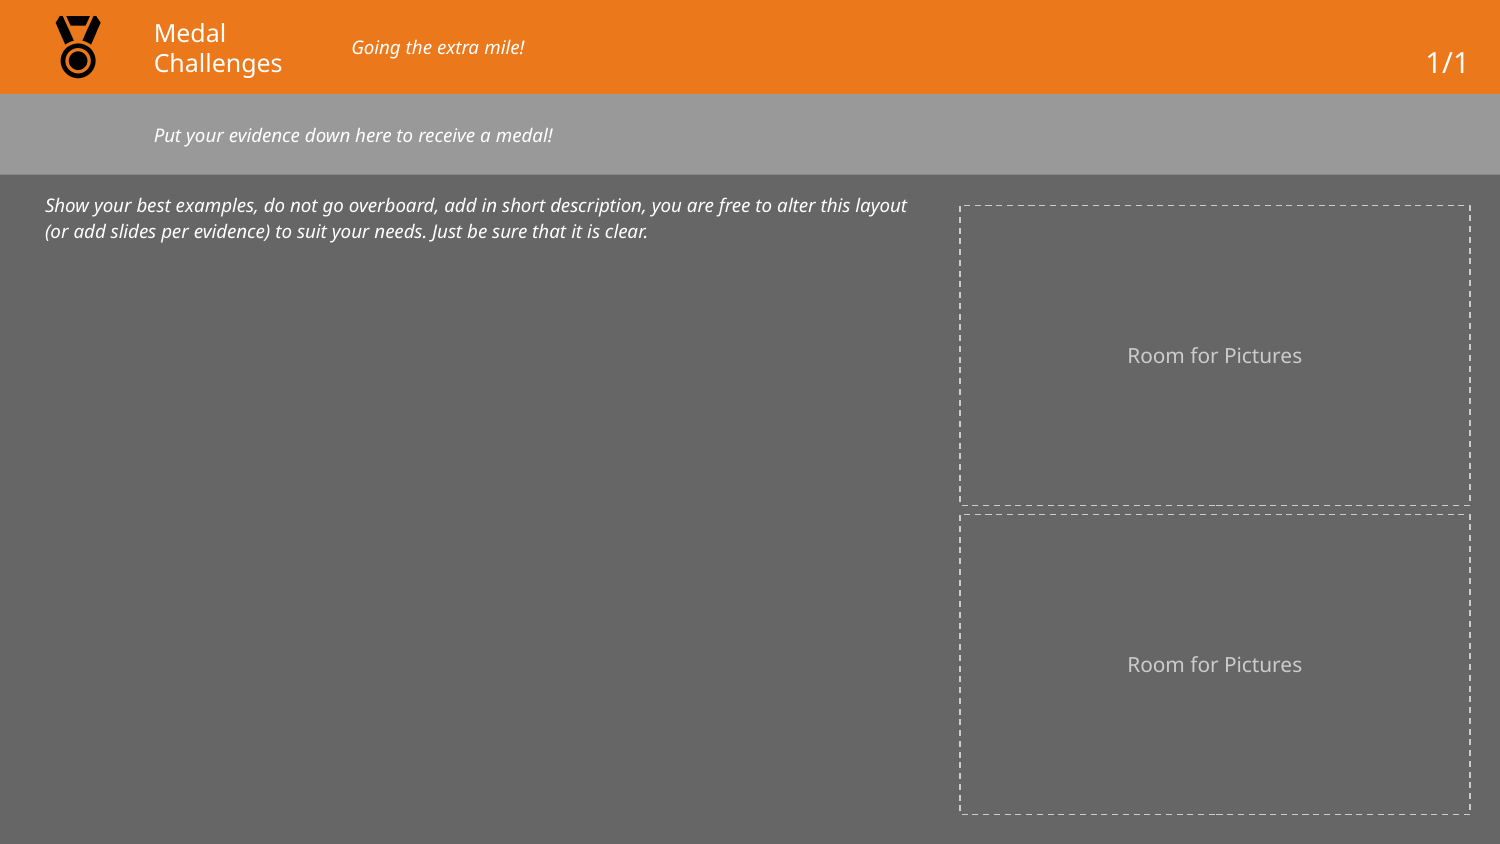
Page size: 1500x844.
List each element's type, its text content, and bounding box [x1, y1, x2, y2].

title Going the extra mile! [364, 0, 1027, 95]
title Put your evidence down here to receive a medal! [138, 94, 1339, 176]
title 1/1 [1159, 0, 1485, 95]
list Show your best examples, do not go overboard, add in short description, you are free to alter this layout (or add slides per evidence) to suit your needs. Just be sure that it is clear. [30, 175, 930, 815]
picture [40, 9, 116, 86]
title Medal Challenges [138, 0, 364, 95]
